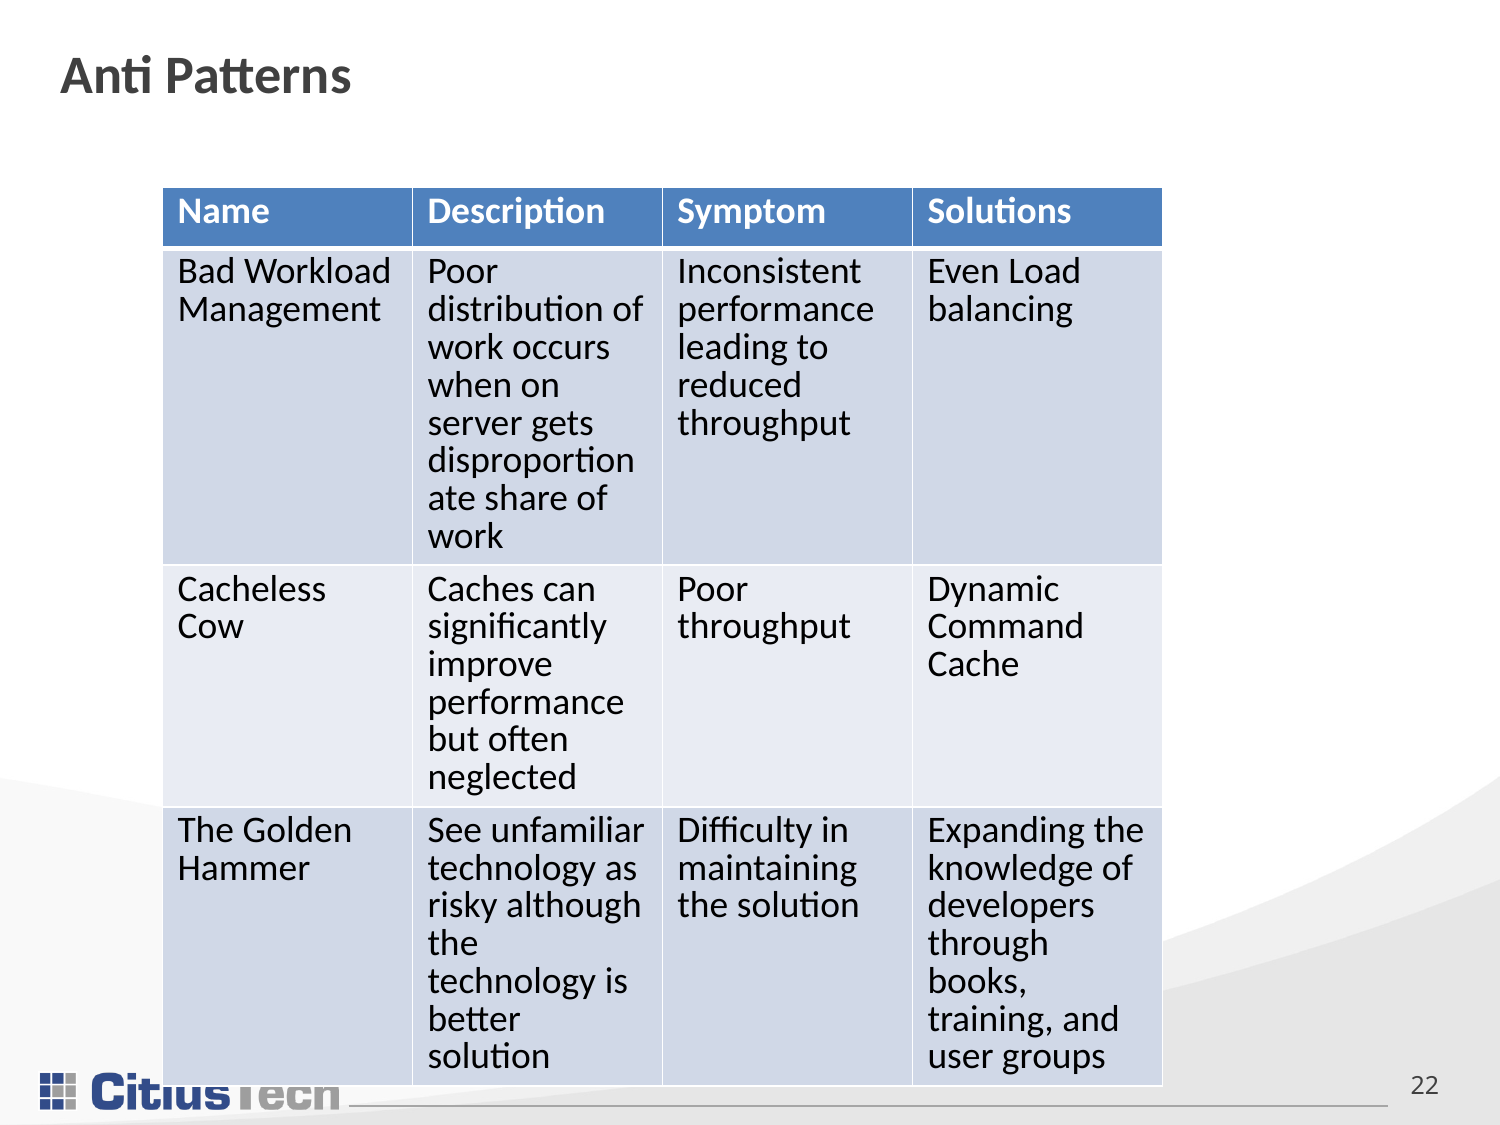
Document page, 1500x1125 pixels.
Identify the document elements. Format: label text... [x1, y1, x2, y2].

title Anti Patterns [45, 24, 1450, 120]
table_cell Difficulty in maintaining the solution [663, 808, 912, 1085]
table_header Name [163, 188, 412, 246]
picture [0, 0, 1500, 1125]
table_cell Cacheless Cow [163, 566, 412, 806]
table_header Description [413, 188, 662, 246]
table_cell Bad Workload Management [163, 251, 412, 564]
table_header Solutions [913, 188, 1162, 246]
table_cell See unfamiliar technology as risky although the technology is better solution [413, 808, 662, 1085]
table_header Symptom [663, 188, 912, 246]
table_cell Dynamic Command Cache [913, 566, 1162, 806]
table_cell Caches can significantly improve performance but often neglected [413, 566, 662, 806]
table_cell Poor throughput [663, 566, 912, 806]
table_cell The Golden Hammer [163, 808, 412, 1085]
table_cell Expanding the knowledge of developers through books, training, and user groups [913, 808, 1162, 1085]
table_cell Even Load balancing [913, 251, 1162, 564]
table_cell Poor distribution of work occurs when on server gets disproportionate share of work [413, 251, 662, 564]
table_cell Inconsistent performance leading to reduced throughput [663, 251, 912, 564]
